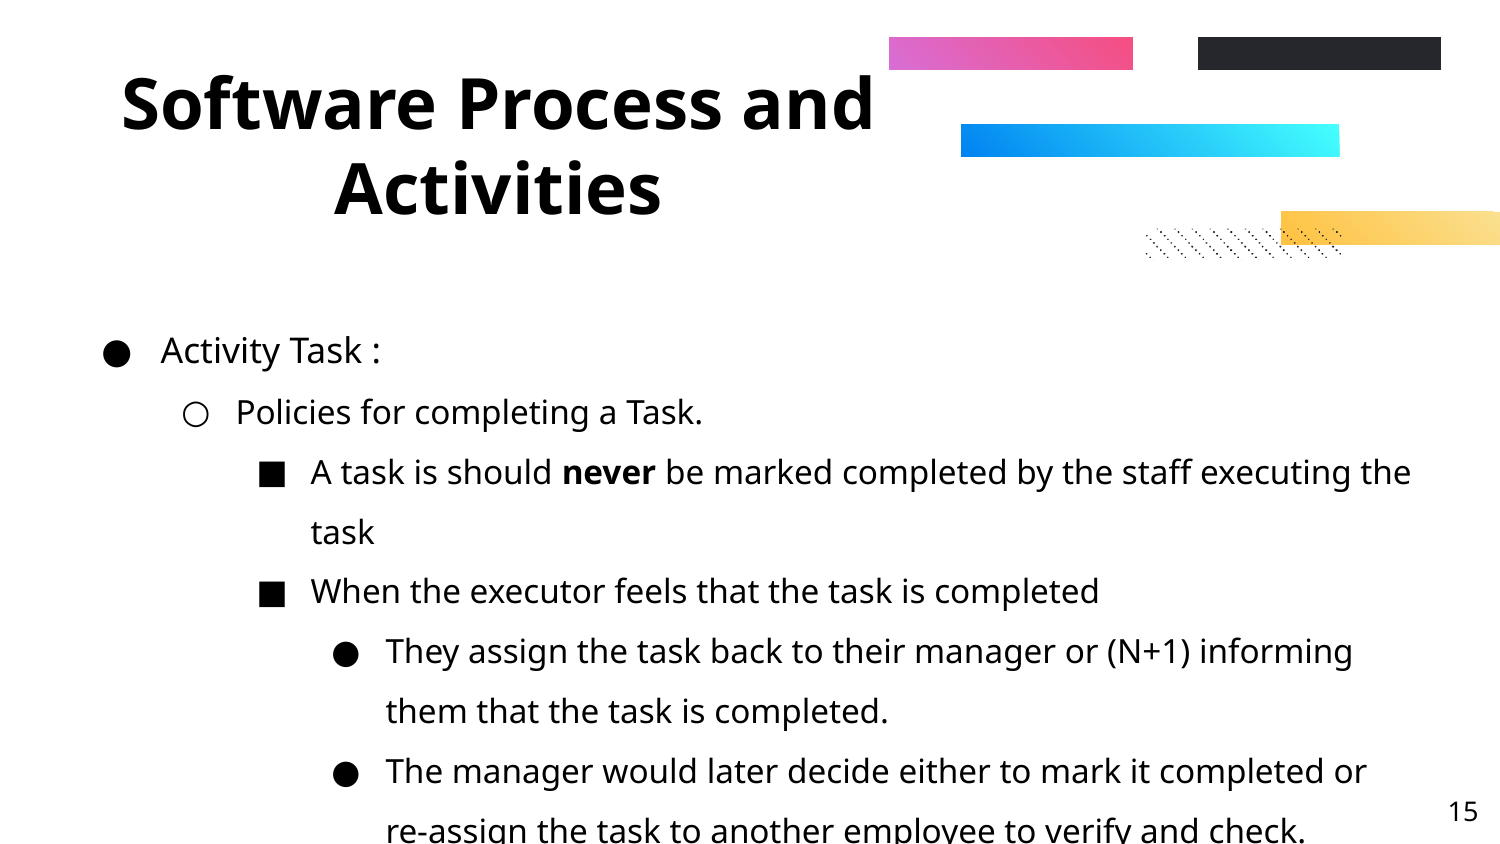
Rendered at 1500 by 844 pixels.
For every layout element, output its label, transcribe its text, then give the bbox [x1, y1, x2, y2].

title Software Process and Activities [39, 37, 959, 251]
picture [1144, 228, 1343, 260]
slide_number ‹#› [1403, 779, 1494, 844]
subtitle Activity Task : Policies for completing a Task. A task is should never be marked completed by the staff executing the task When the executor feels that the task is completed They assign the task back to their manager or (N+1) informing them that the task is completed. The manager would later decide either to mark it completed or re-assign the task to another employee to verify and check. [70, 292, 1430, 789]
